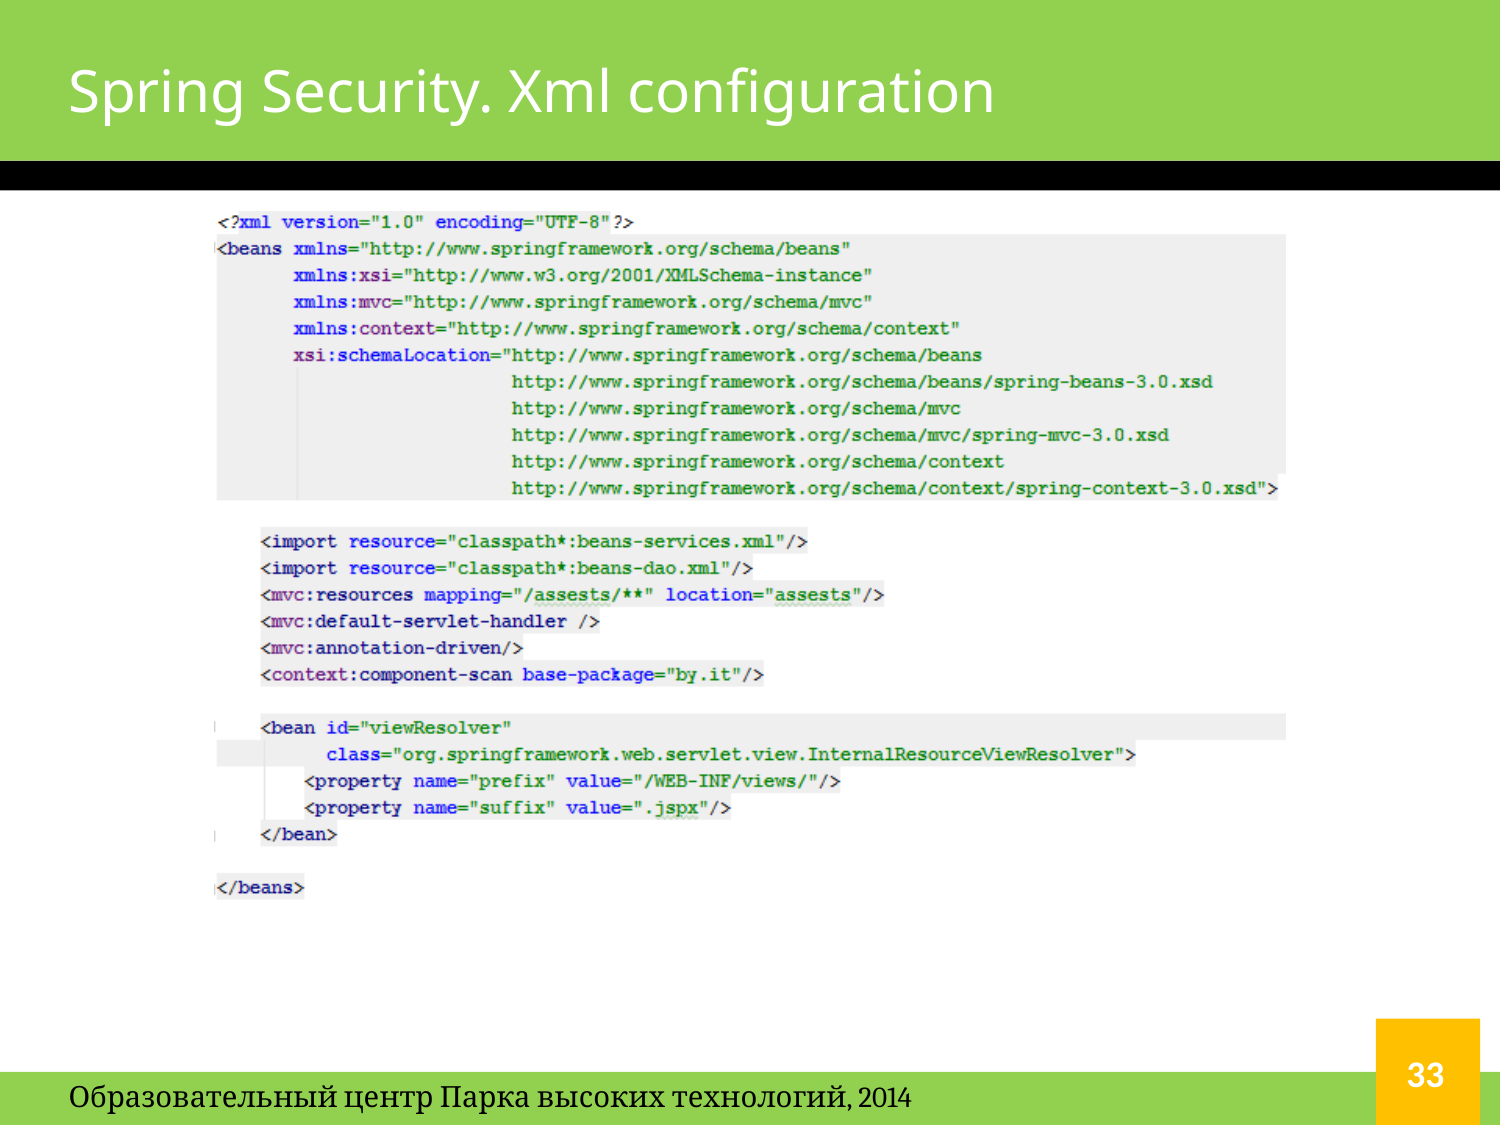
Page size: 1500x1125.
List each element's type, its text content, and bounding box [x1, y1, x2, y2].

slide_number 33 [1376, 1042, 1475, 1103]
picture [213, 211, 1287, 914]
title Spring Security. Xml configuration [53, 42, 1459, 135]
